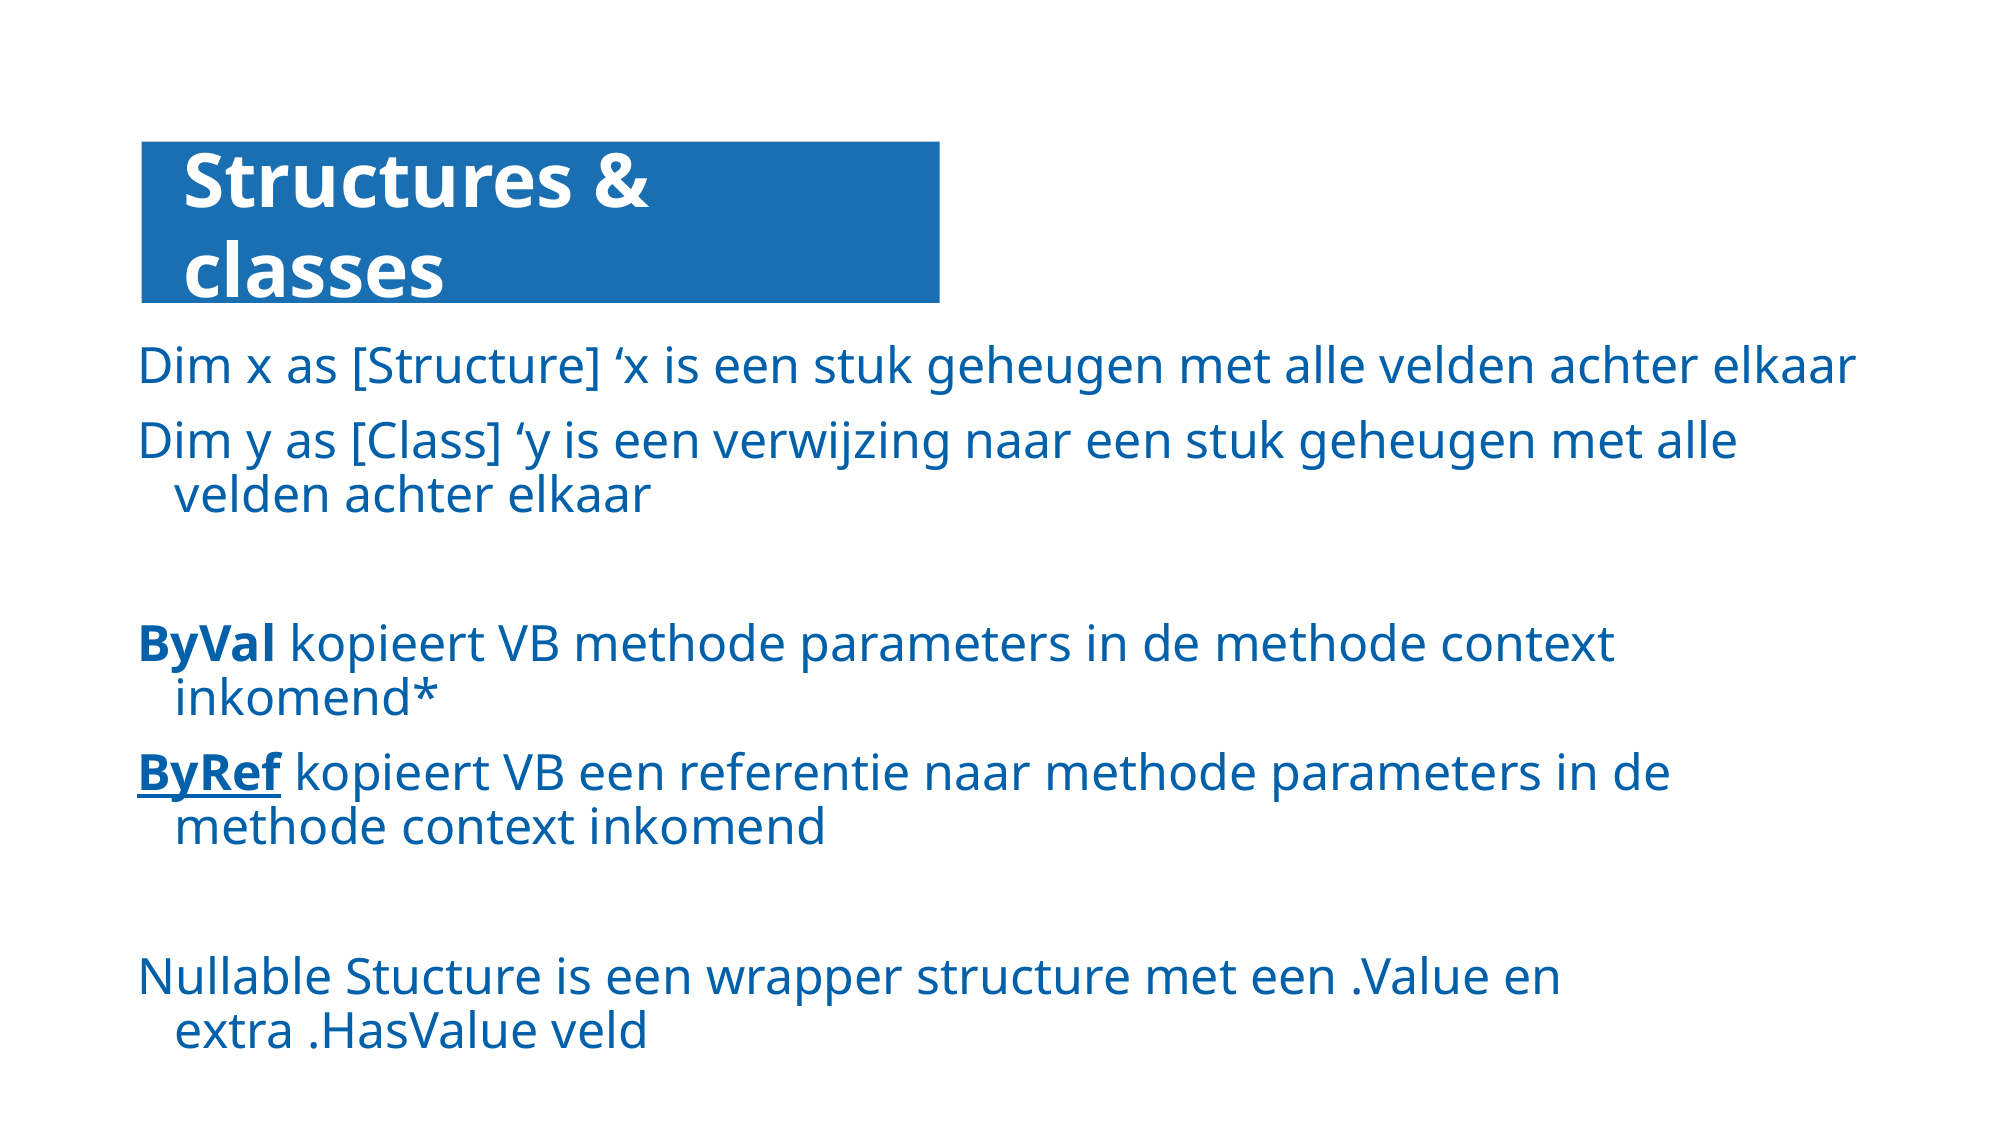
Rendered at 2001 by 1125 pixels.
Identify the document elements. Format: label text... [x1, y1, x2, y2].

title Structures & classes [141, 141, 940, 303]
list Dim x as [Structure] ‘x is een stuk geheugen met alle velden achter elkaar Dim y as [Class] ‘y is een verwijzing naar een stuk geheugen met alle velden achter elkaar ByVal kopieert VB methode parameters in de methode context inkomend* ByRef kopieert VB een referentie naar methode parameters in de methode context inkomend Nullable Stucture is een wrapper structure met een .Value en extra .HasValue veld [137, 340, 1863, 1014]
